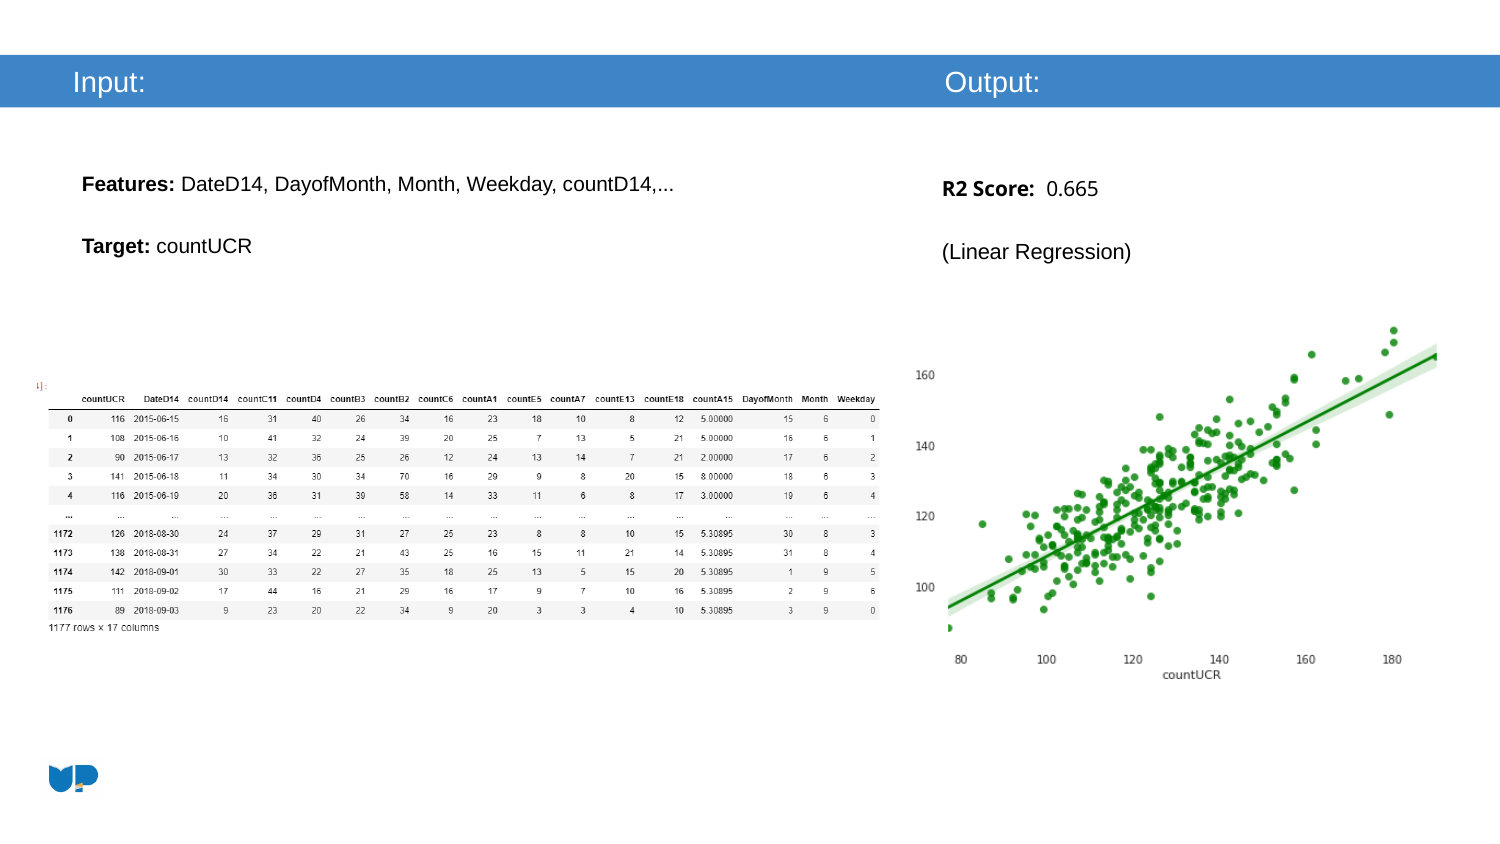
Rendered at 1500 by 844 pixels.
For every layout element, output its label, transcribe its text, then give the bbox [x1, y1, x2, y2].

picture [900, 306, 1460, 702]
picture [39, 756, 106, 802]
list Features: DateD14, DayofMonth, Month, Weekday, countD14,... Target: countUCR [66, 151, 773, 318]
text_box Input: Output: [0, 54, 1500, 108]
picture [36, 363, 892, 645]
list R2 Score: 0.665 (Linear Regression) [926, 156, 1416, 274]
